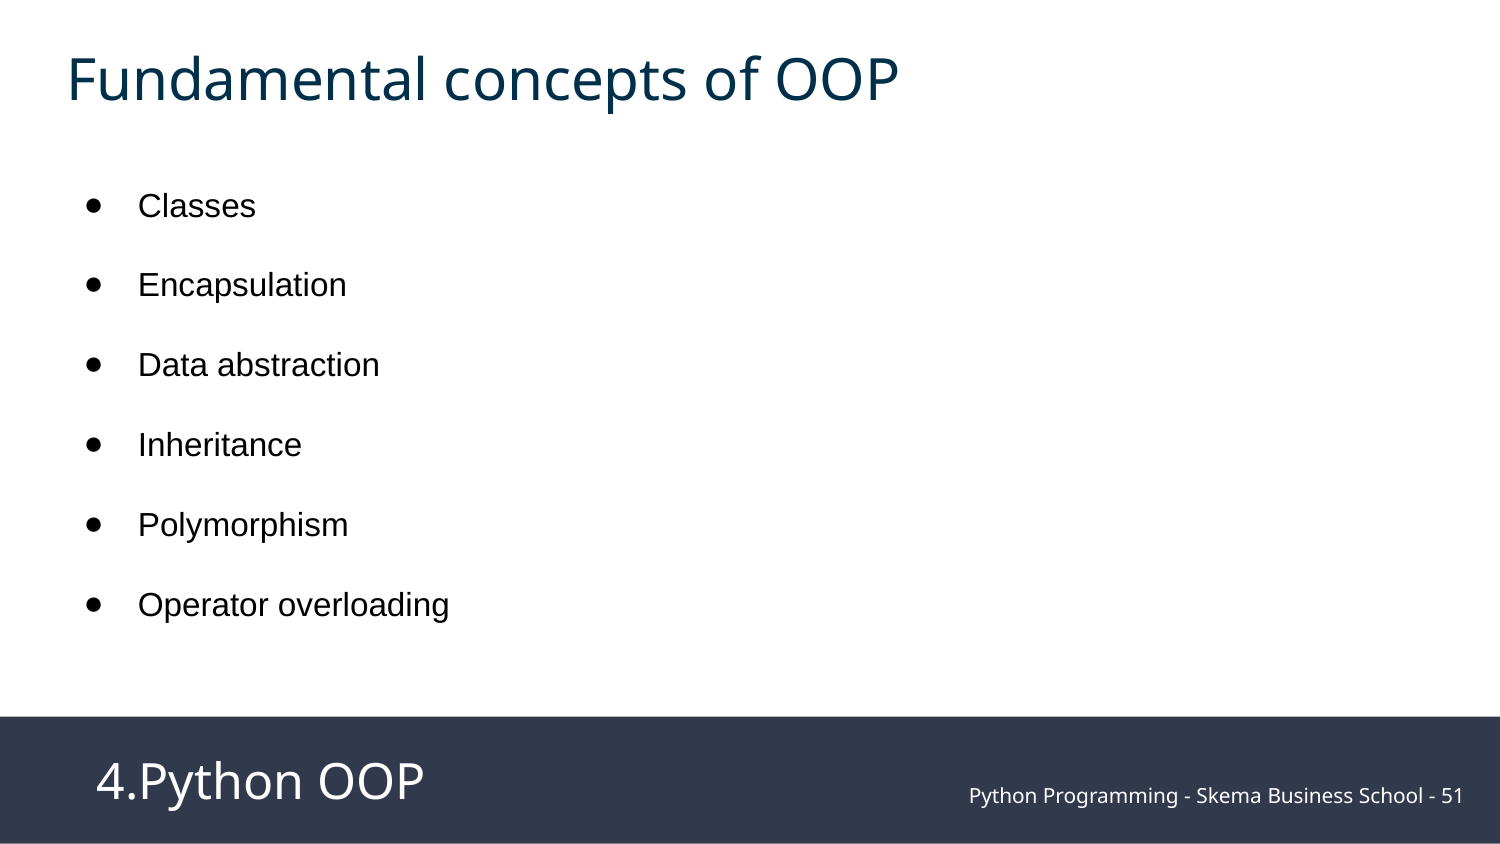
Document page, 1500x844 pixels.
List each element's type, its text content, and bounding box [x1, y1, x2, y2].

title Fundamental concepts of OOP [51, 27, 1449, 164]
text_box 4.Python OOP [81, 734, 540, 830]
slide_number Python Programming - Skema Business School - ‹#› [890, 764, 1480, 830]
text_box Classes Encapsulation Data abstraction Inheritance Polymorphism Operator overloading [47, 168, 1089, 638]
